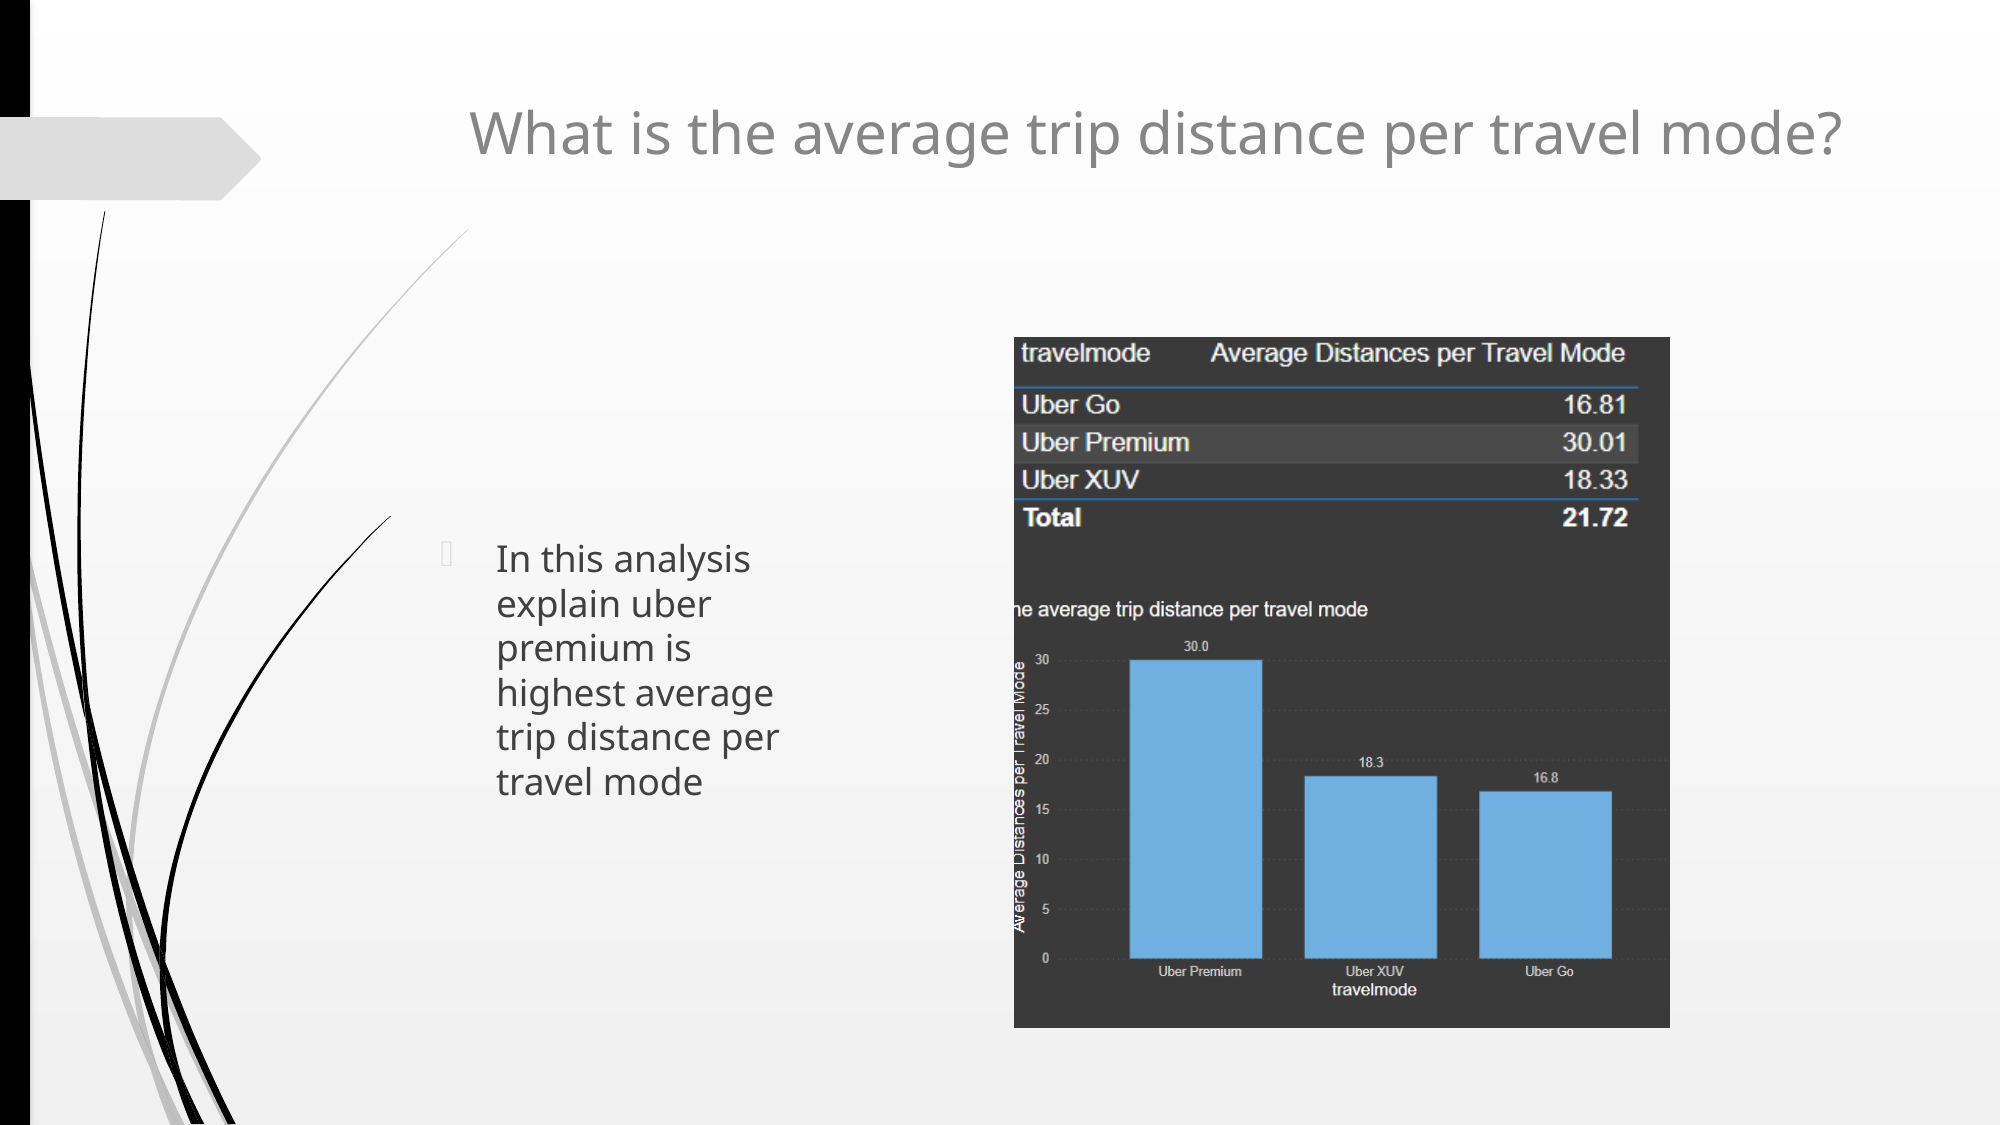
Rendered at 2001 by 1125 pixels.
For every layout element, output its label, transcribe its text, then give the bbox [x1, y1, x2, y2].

title What is the average trip distance per travel mode? [425, 26, 1888, 307]
picture [1014, 337, 1670, 1028]
list In this analysis explain uber premium is highest average trip distance per travel mode [425, 528, 799, 812]
